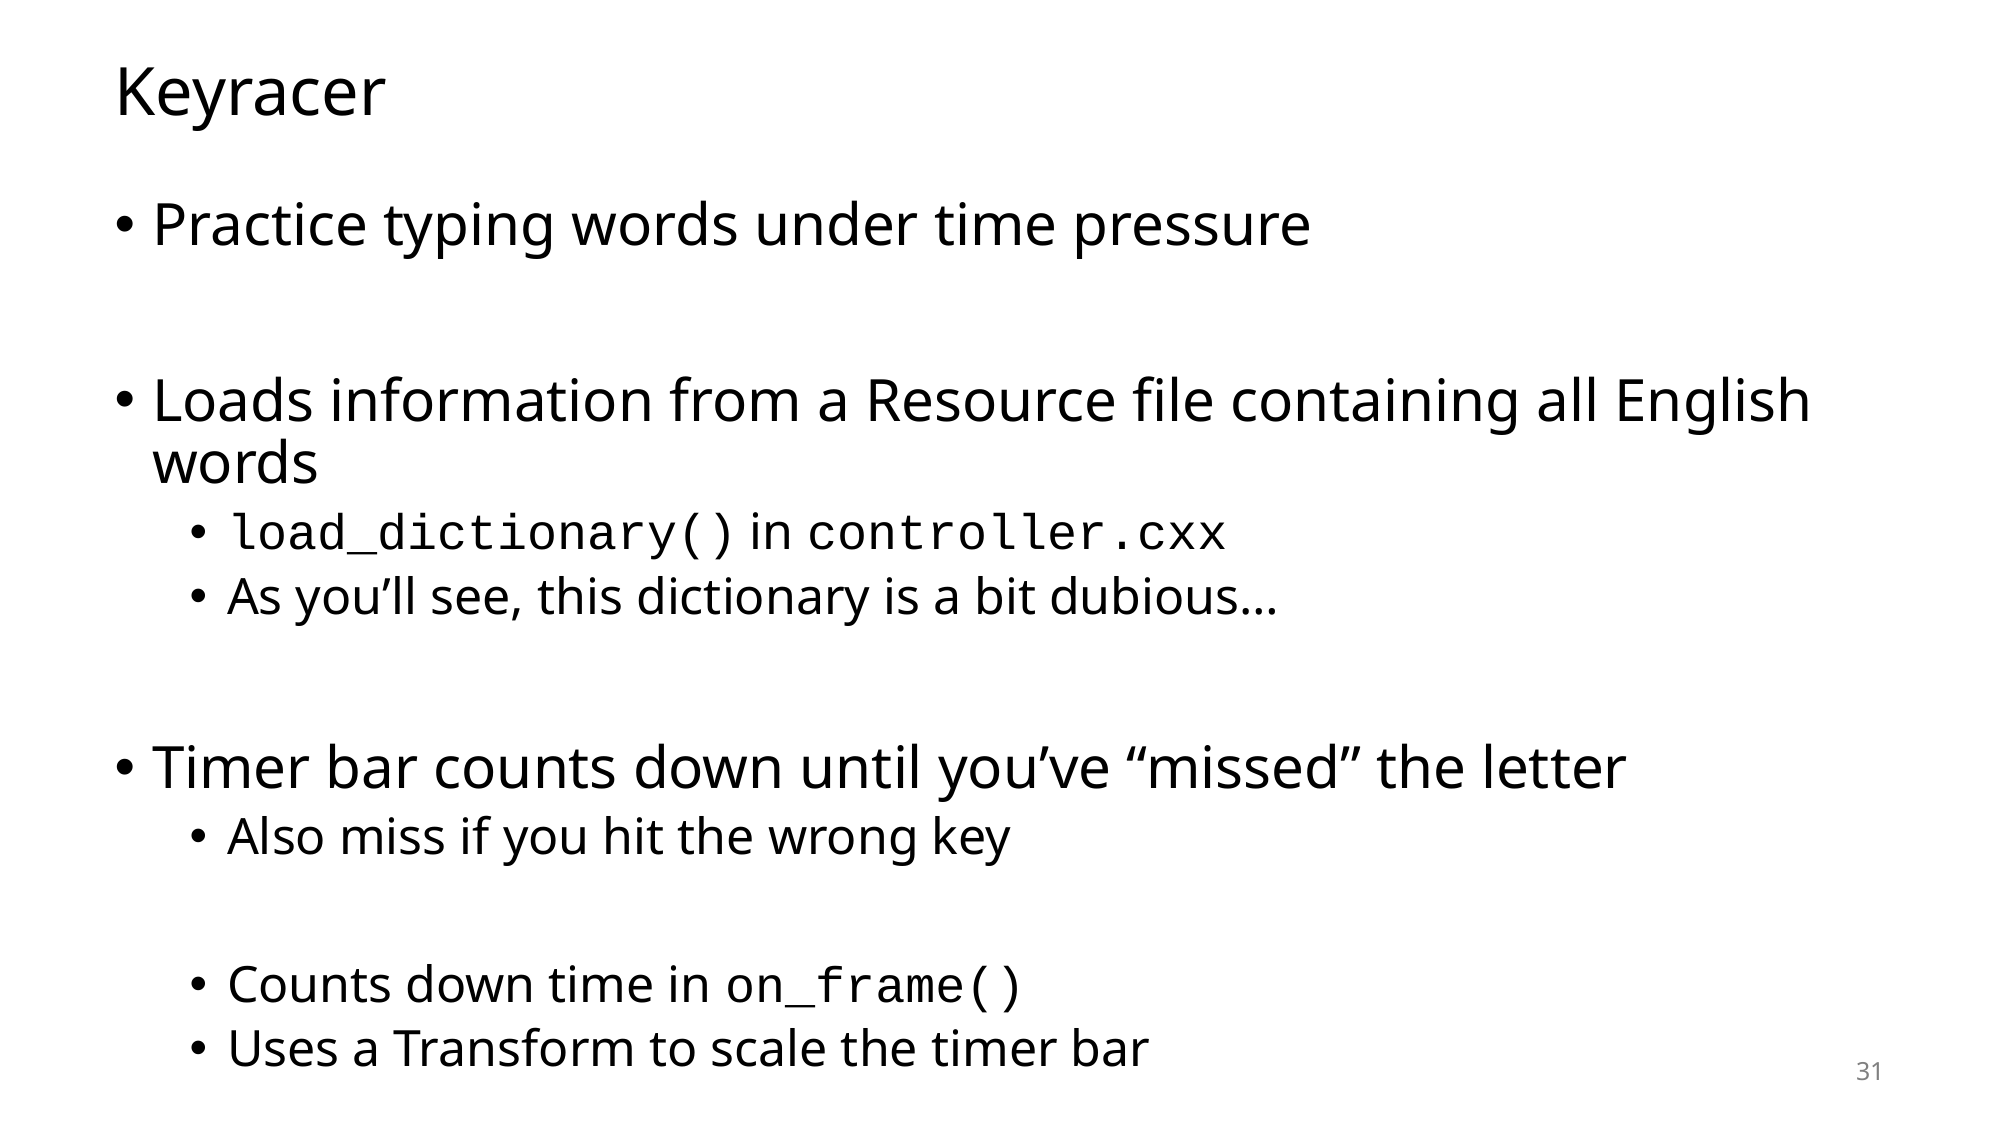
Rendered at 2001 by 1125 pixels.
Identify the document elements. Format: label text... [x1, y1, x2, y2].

slide_number 31 [1749, 1042, 1900, 1103]
title Keyracer [99, 37, 1900, 150]
list Practice typing words under time pressure Loads information from a Resource file containing all English words load_dictionary() in controller.cxx As you’ll see, this dictionary is a bit dubious… Timer bar counts down until you’ve “missed” the letter Also miss if you hit the wrong key Counts down time in on_frame() Uses a Transform to scale the timer bar [99, 187, 1900, 1013]
